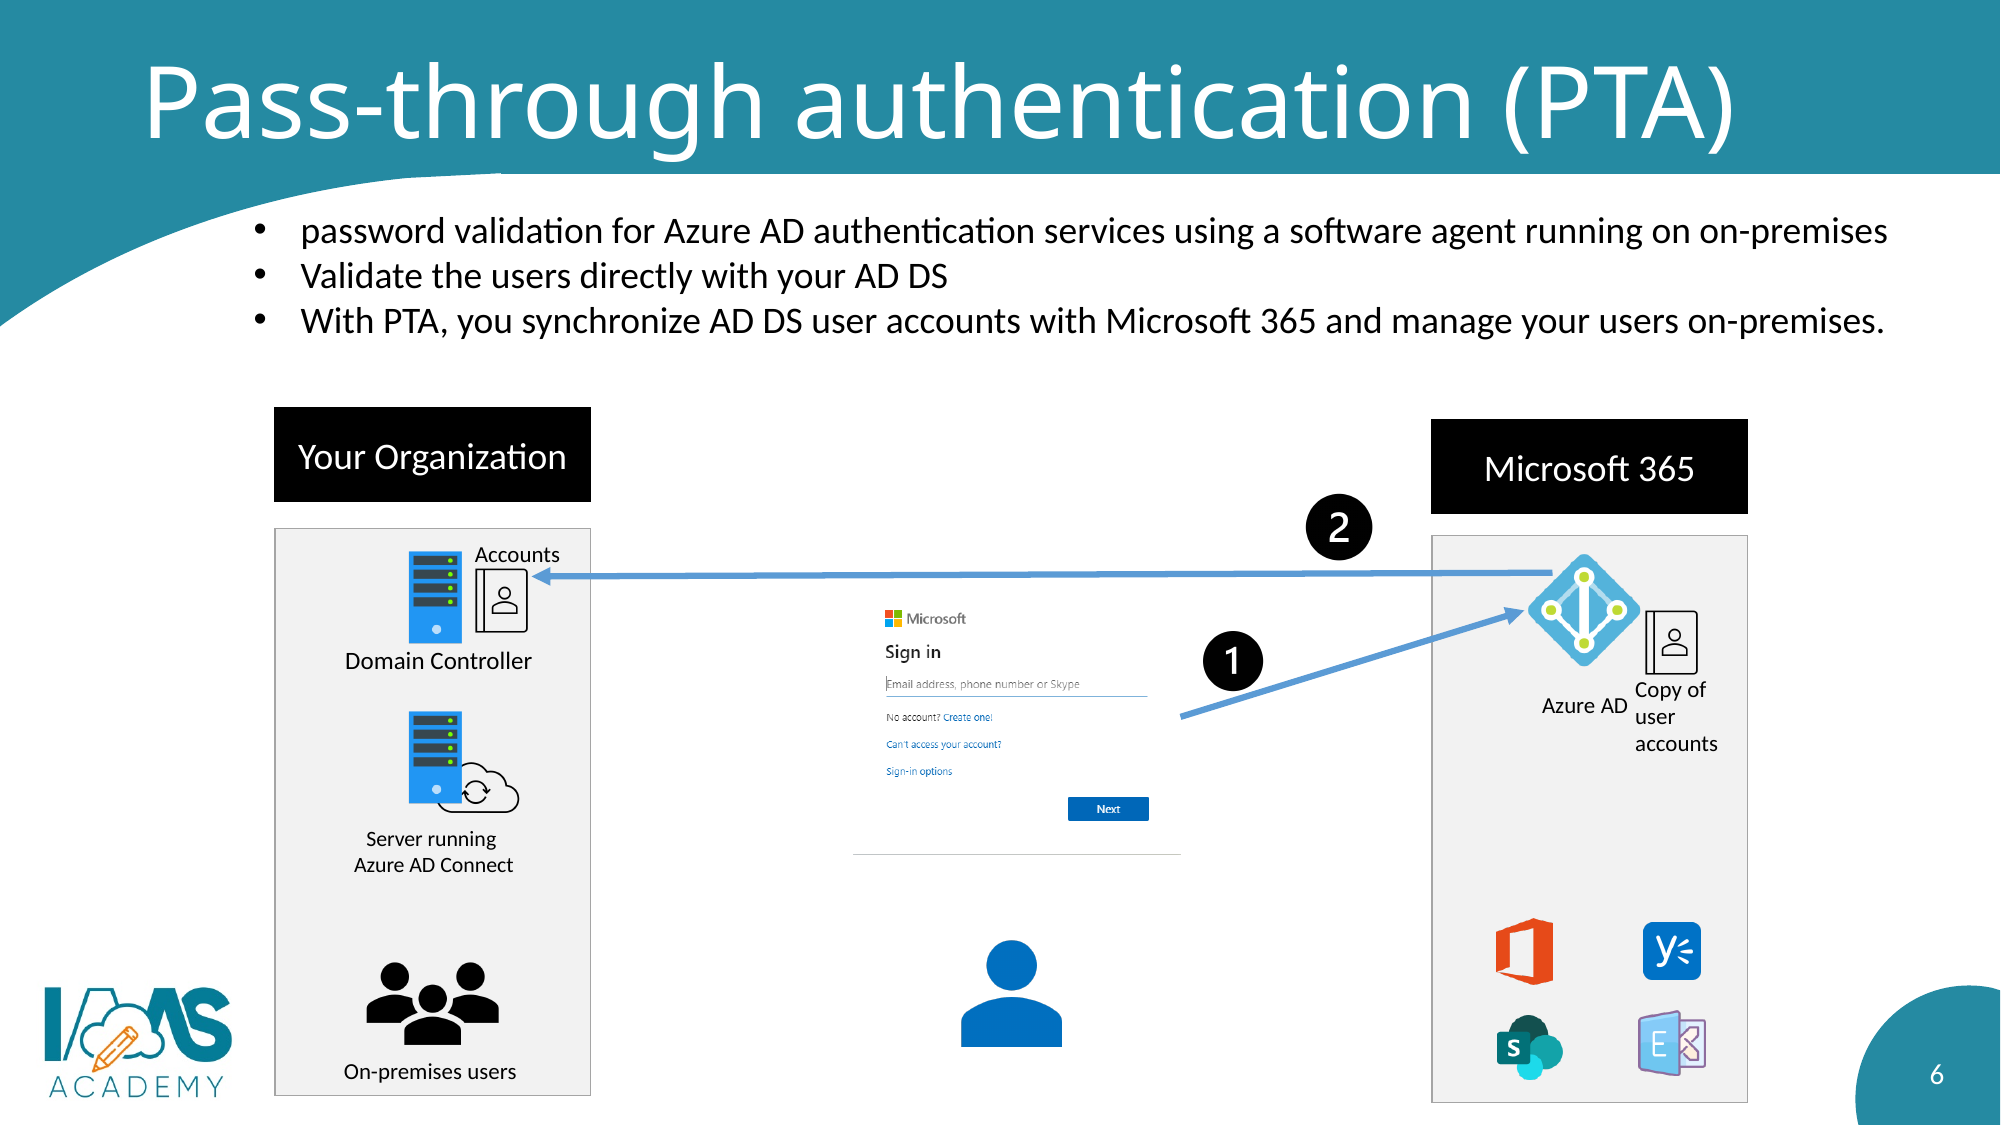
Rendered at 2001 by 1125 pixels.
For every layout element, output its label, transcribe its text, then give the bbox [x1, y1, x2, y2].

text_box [542, 572, 1553, 577]
title Pass-through authentication (PTA) [126, 35, 1852, 178]
text_box password validation for Azure AD authentication services using a software agent running on on-premises Validate the users directly with your AD DS With PTA, you synchronize AD DS user accounts with Microsoft 365 and manage your users on-premises. [238, 199, 2000, 349]
picture [36, 953, 239, 1103]
picture [461, 560, 542, 641]
slide_number 6 [1754, 1042, 1960, 1103]
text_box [274, 407, 1754, 1103]
picture [1195, 623, 1271, 699]
picture [1297, 485, 1381, 569]
